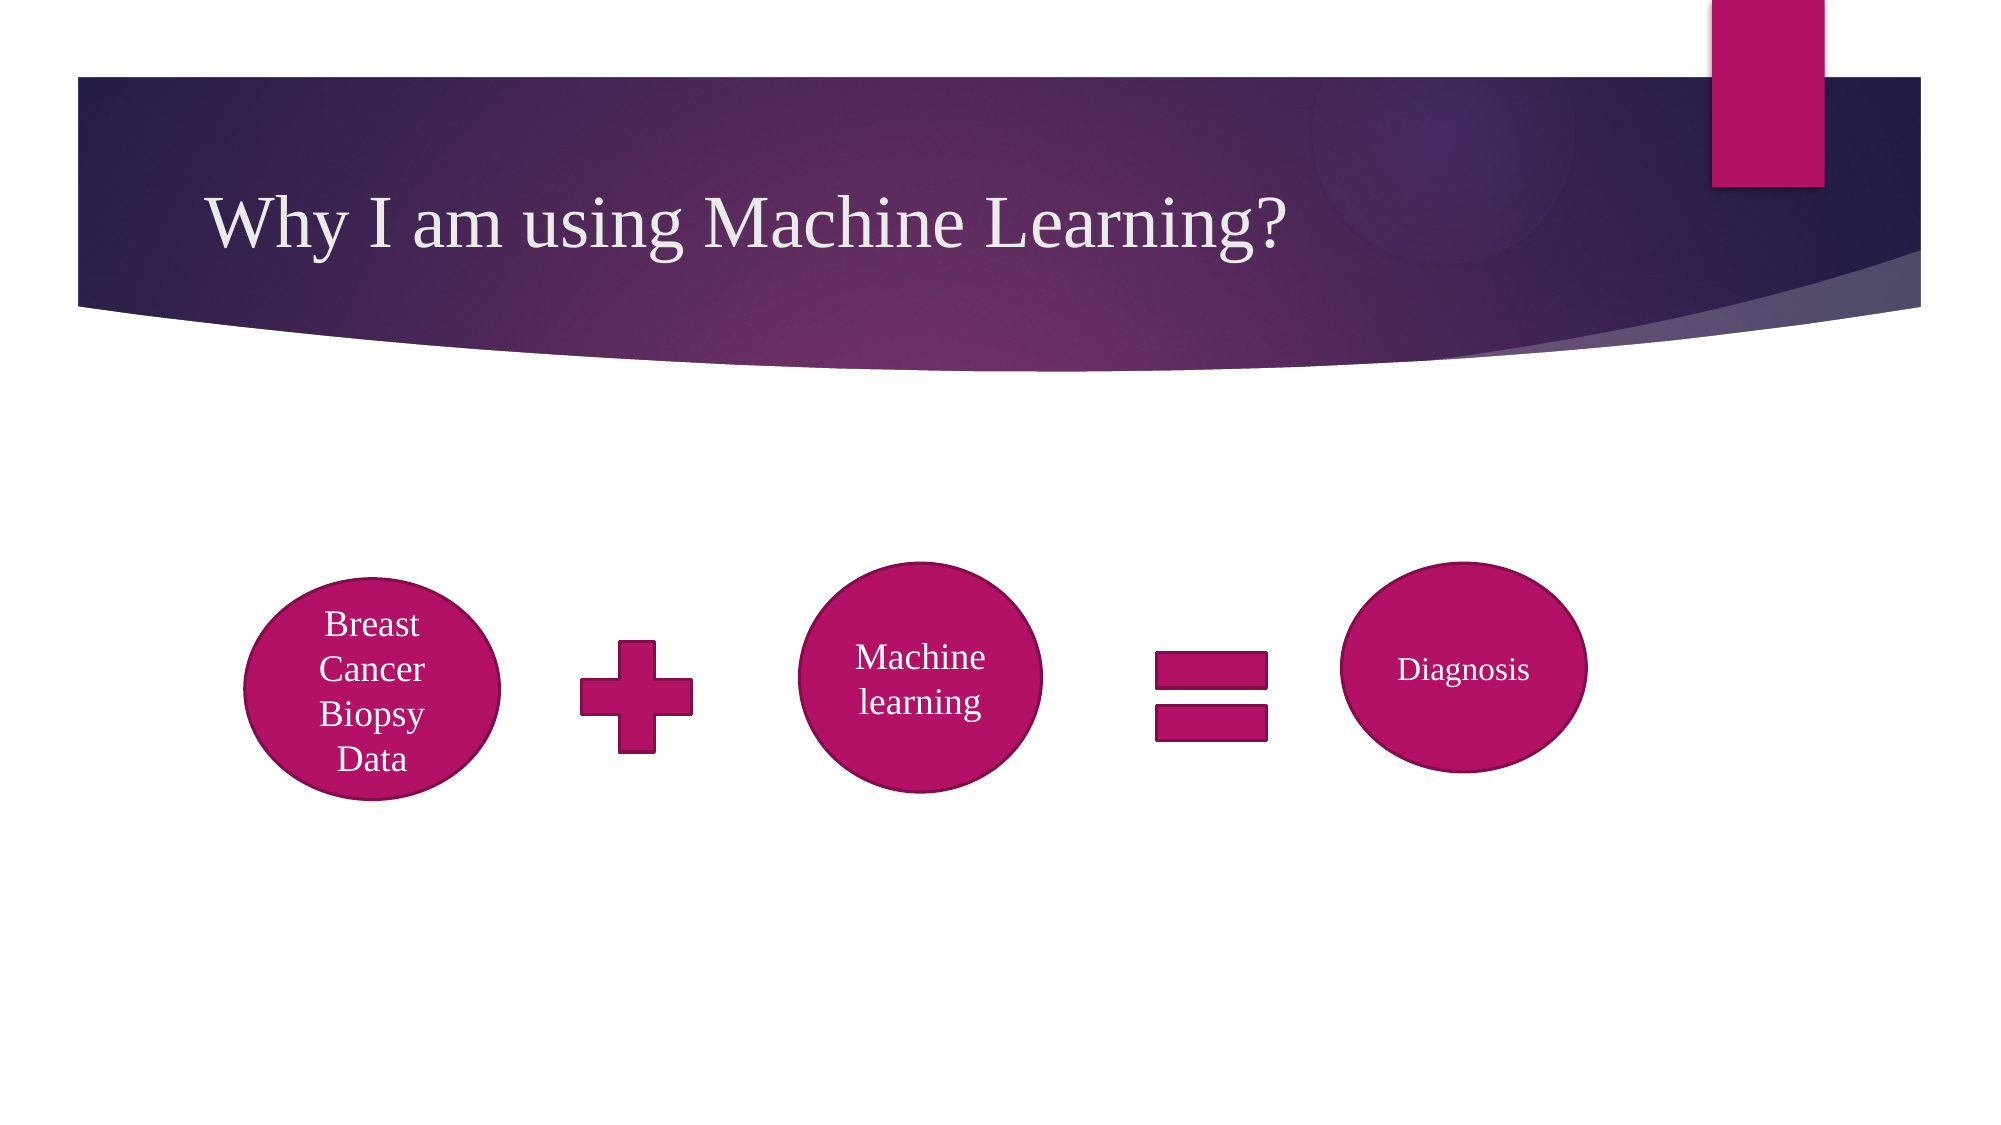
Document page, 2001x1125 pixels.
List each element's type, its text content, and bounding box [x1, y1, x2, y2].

text_box Diagnosis [1339, 561, 1588, 774]
title Why I am using Machine Learning? [189, 159, 1627, 276]
text_box [580, 640, 693, 754]
text_box [1155, 704, 1268, 742]
text_box Breast Cancer Biopsy Data [243, 577, 502, 802]
text_box [1155, 651, 1268, 690]
text_box Machine learning [797, 561, 1044, 794]
